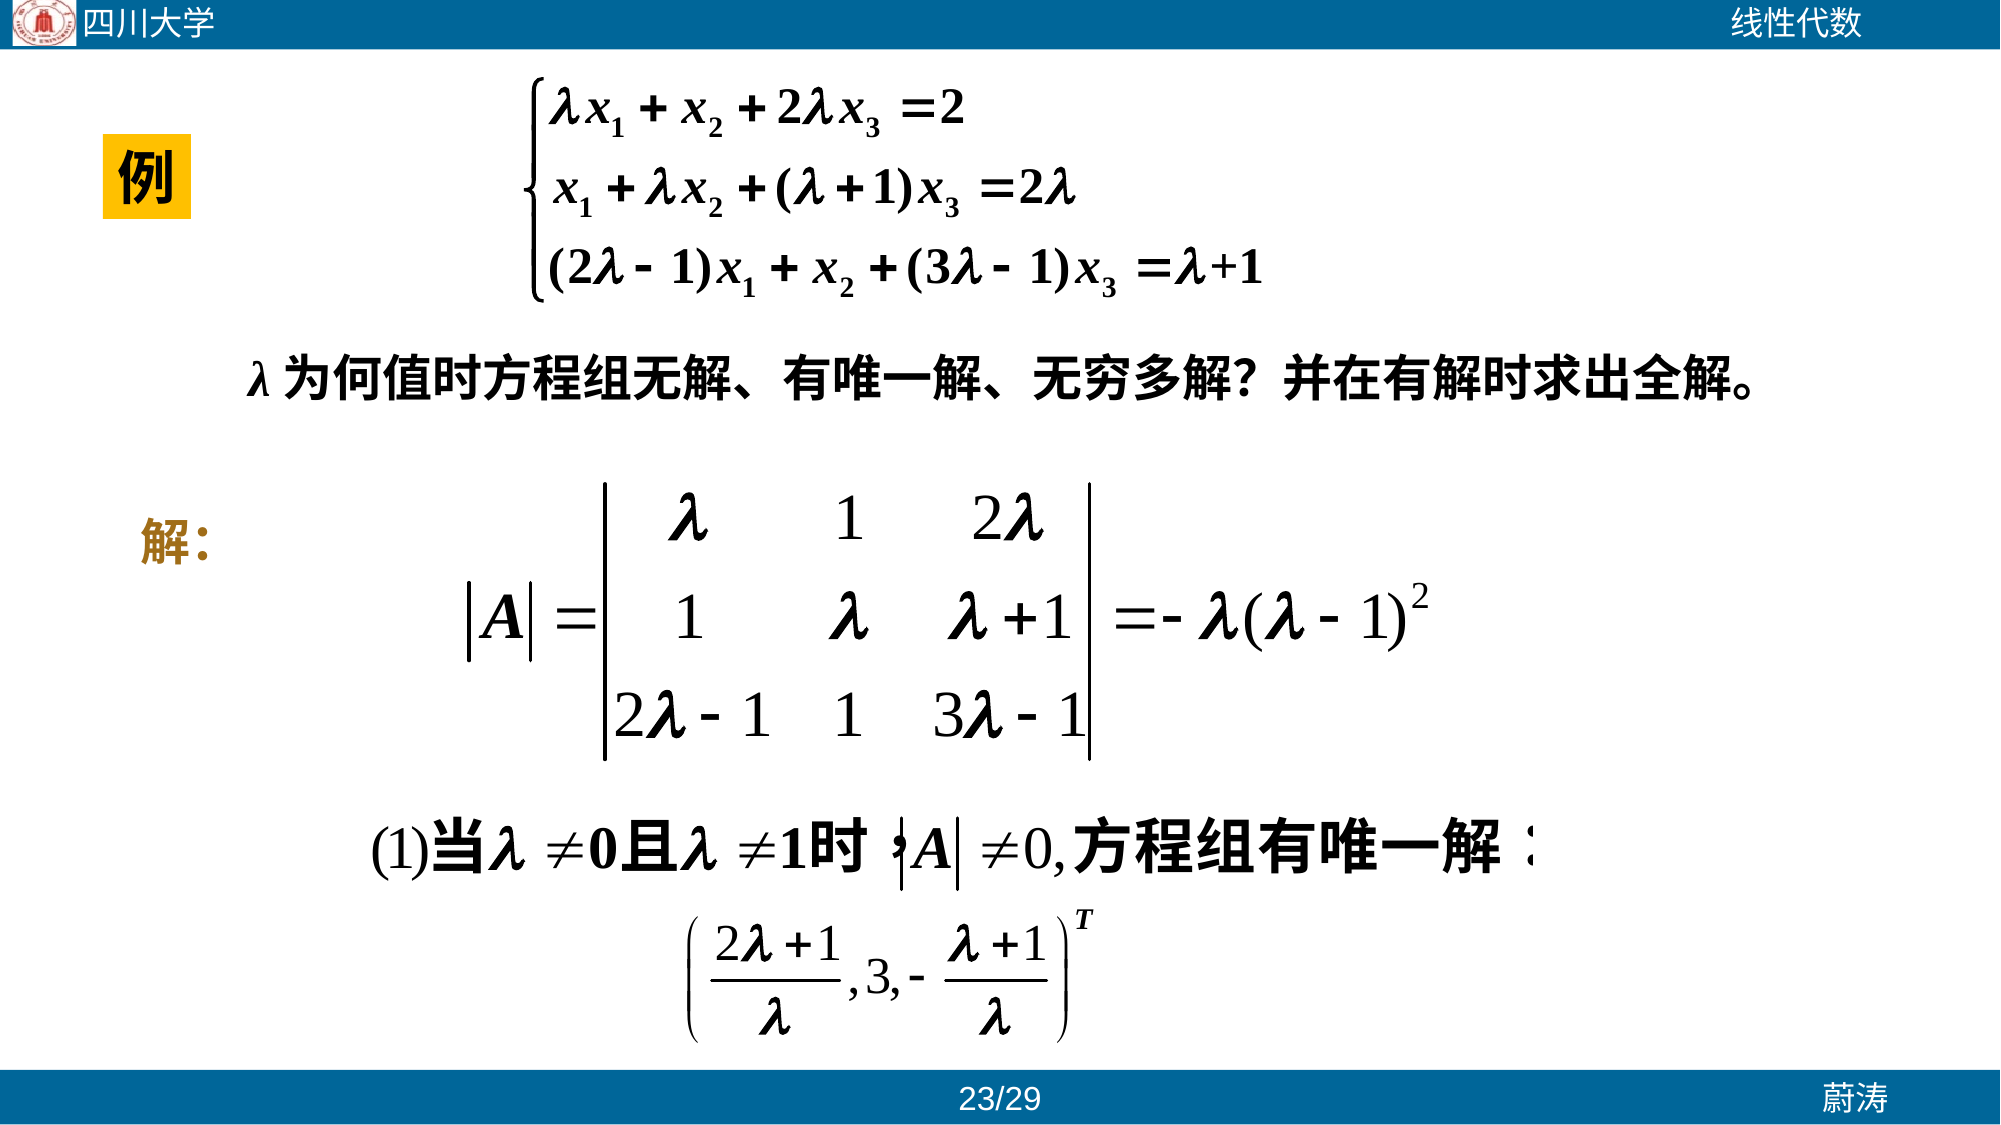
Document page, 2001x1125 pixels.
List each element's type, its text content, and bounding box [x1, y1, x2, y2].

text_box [456, 467, 1443, 776]
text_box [361, 803, 1533, 905]
text_box 例 [102, 134, 191, 219]
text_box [512, 66, 1269, 311]
text_box λ为何值时方程组无解、有唯一解、无穷多解？并在有解时求出全解。 [233, 338, 1798, 414]
text_box [0, 0, 2000, 75]
text_box 解： [125, 503, 256, 579]
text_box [676, 893, 1105, 1055]
slide_number /29 [924, 1069, 1075, 1125]
